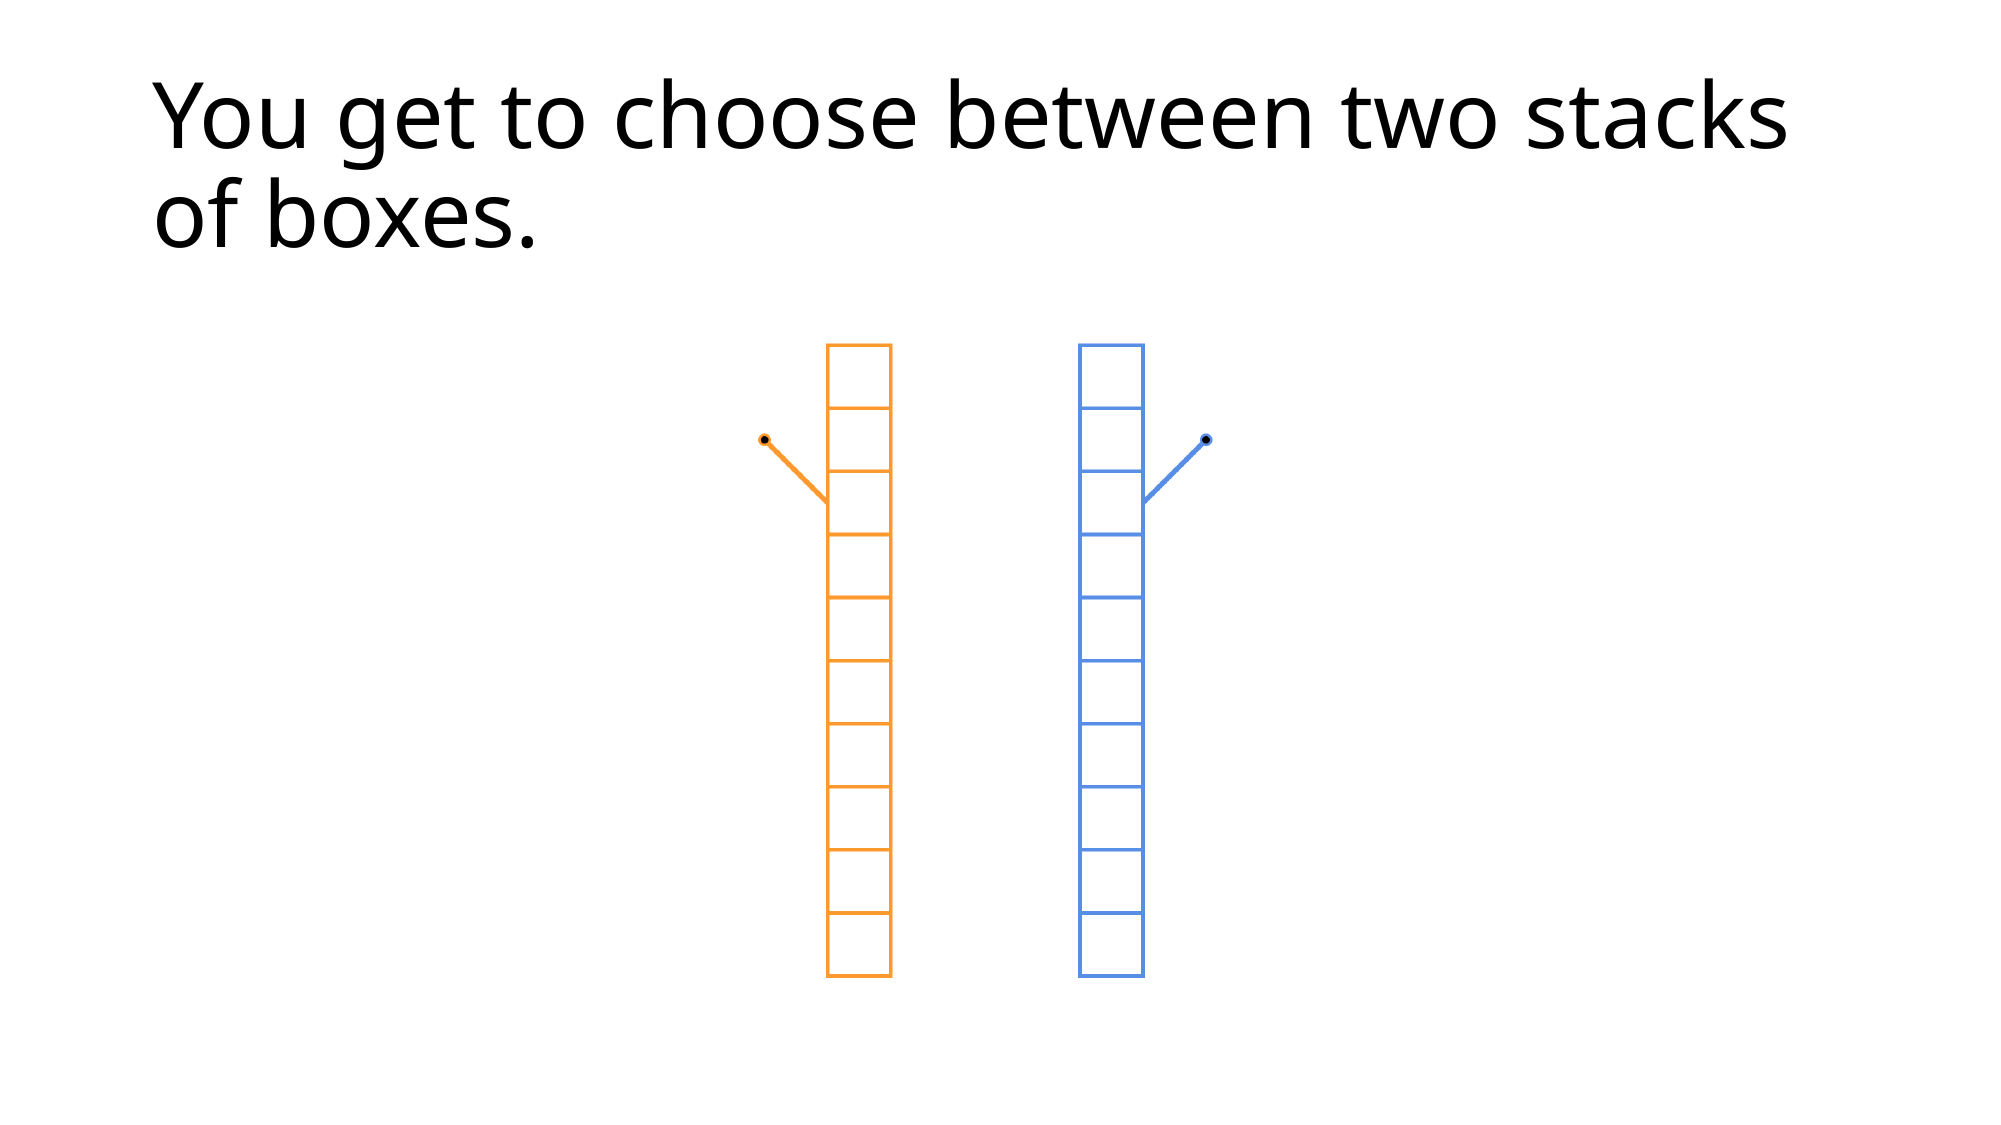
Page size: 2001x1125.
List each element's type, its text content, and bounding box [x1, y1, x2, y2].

picture [637, 325, 1363, 1001]
title You get to choose between two stacks of boxes. [137, 59, 1863, 278]
